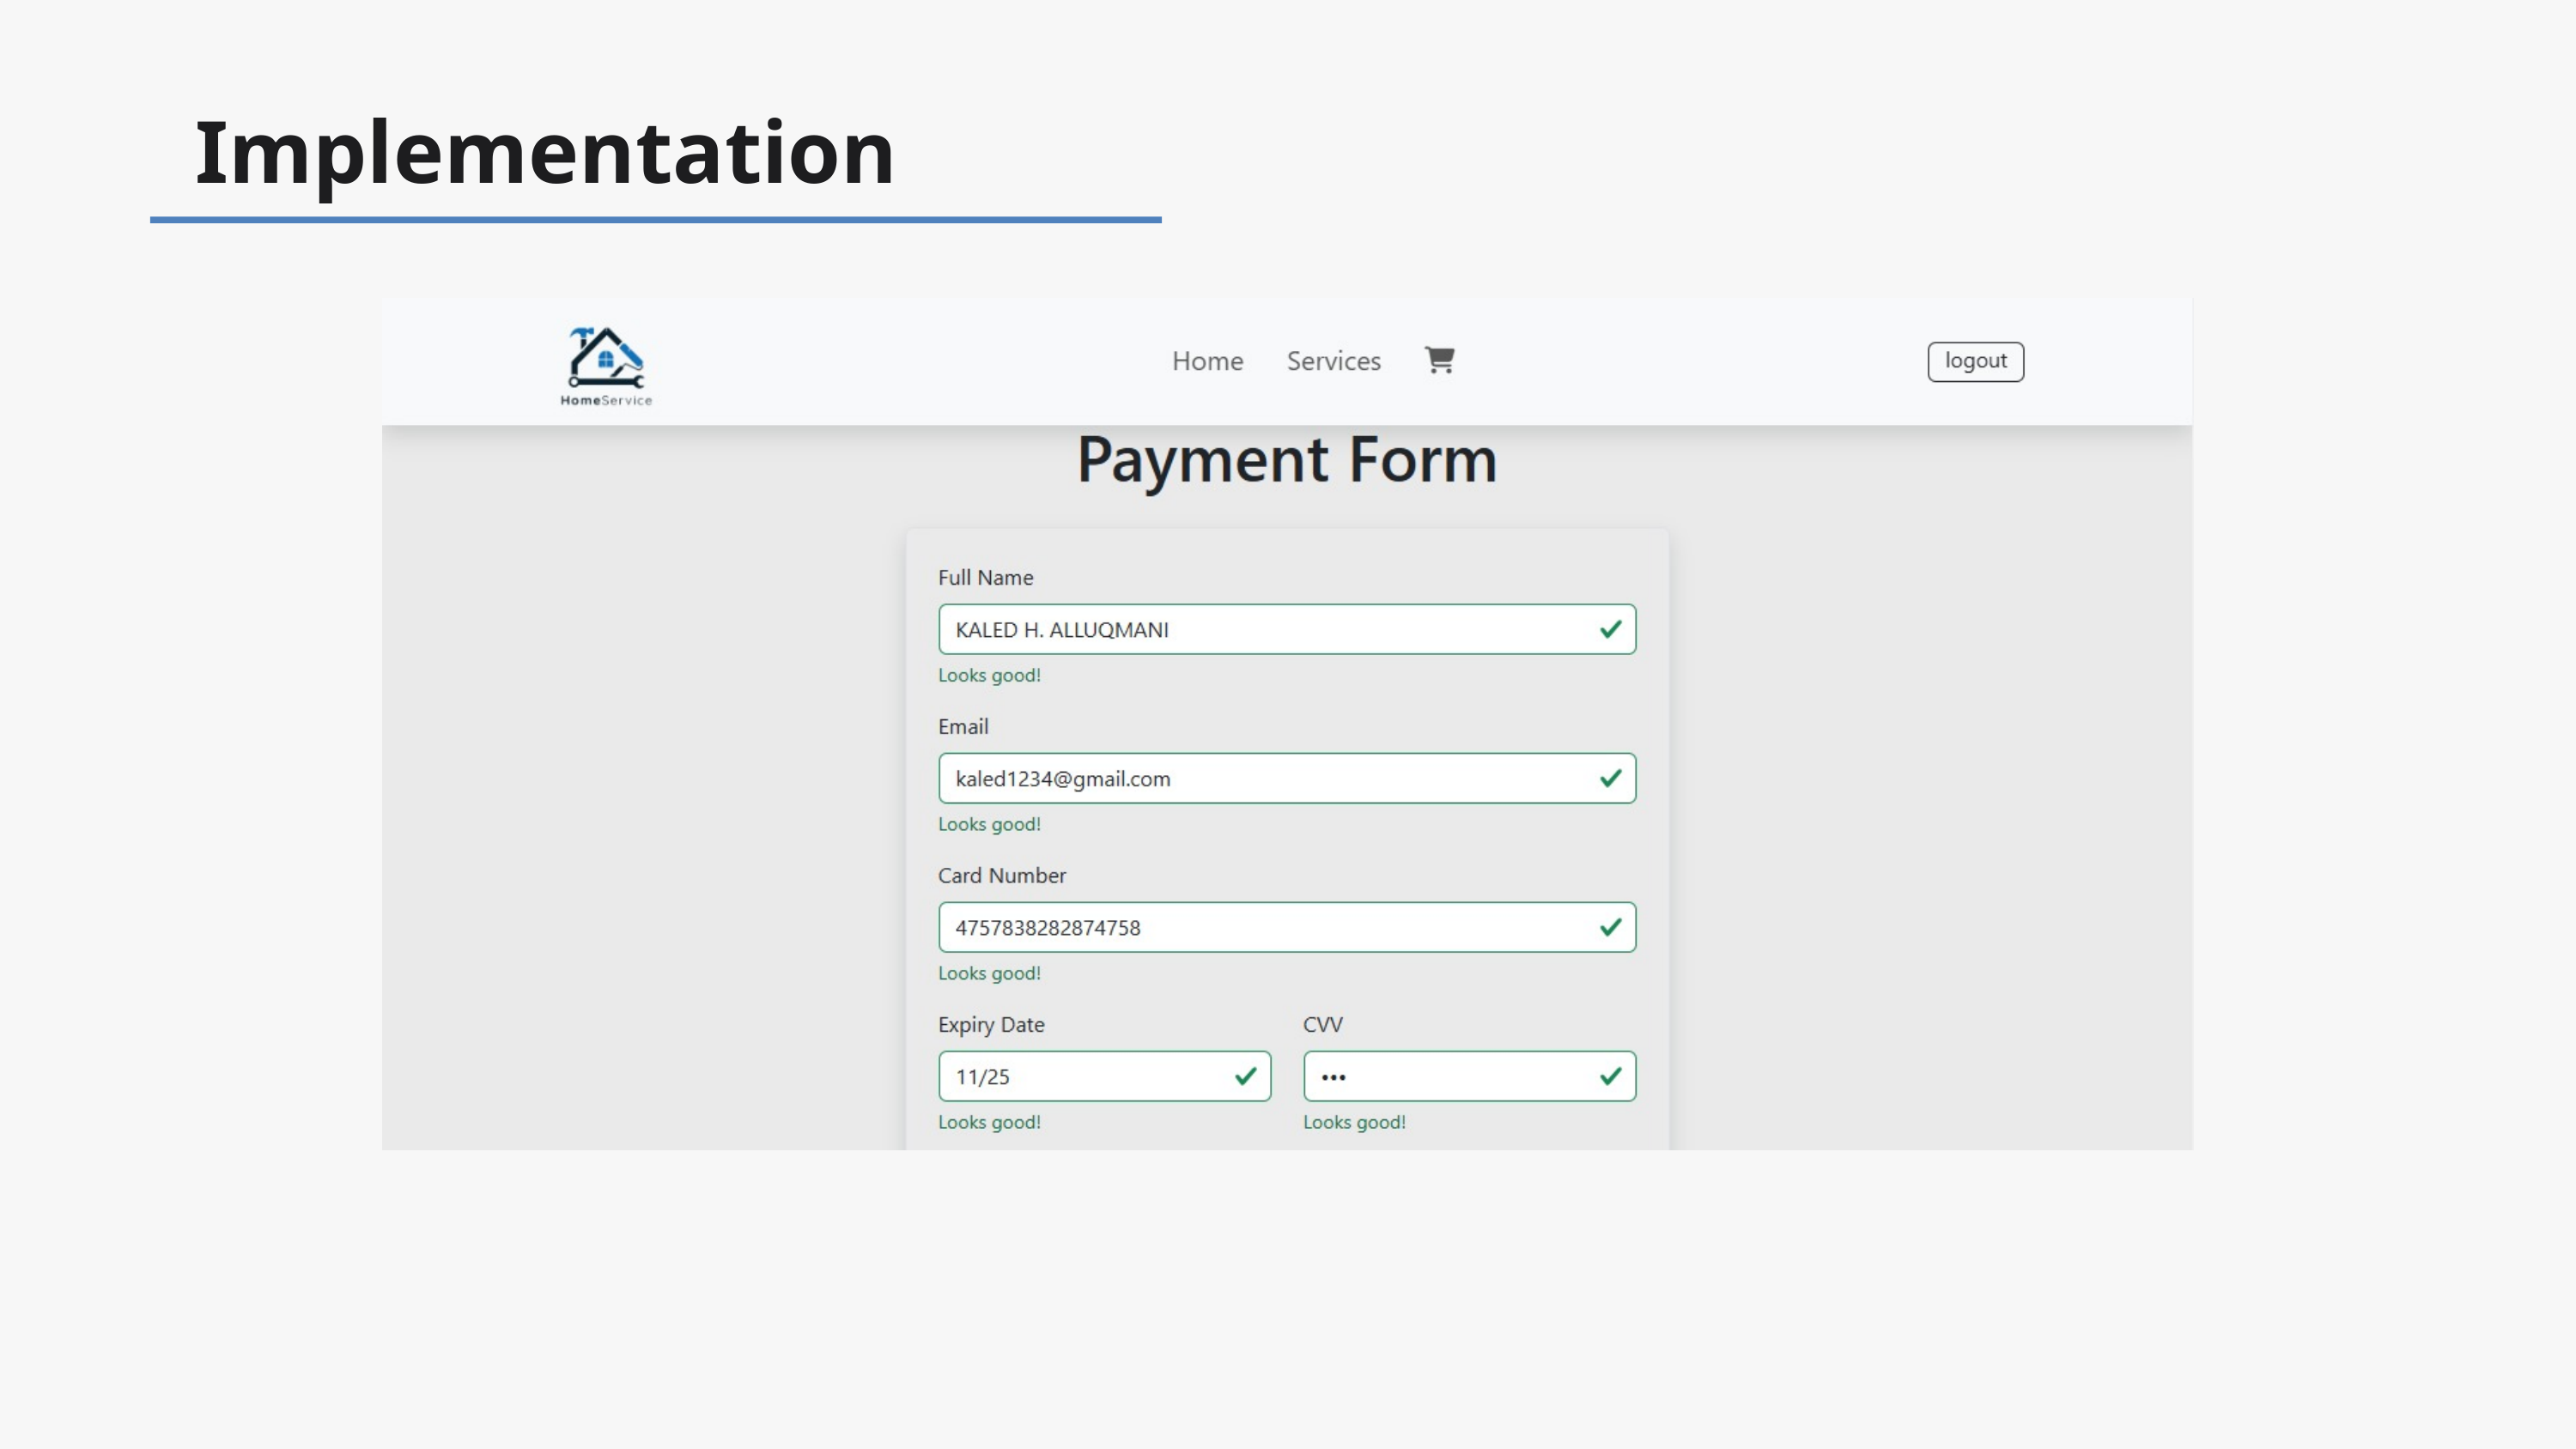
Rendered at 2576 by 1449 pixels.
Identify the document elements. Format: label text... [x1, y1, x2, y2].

text_box Implementation [149, 80, 966, 201]
picture [382, 298, 2194, 1151]
